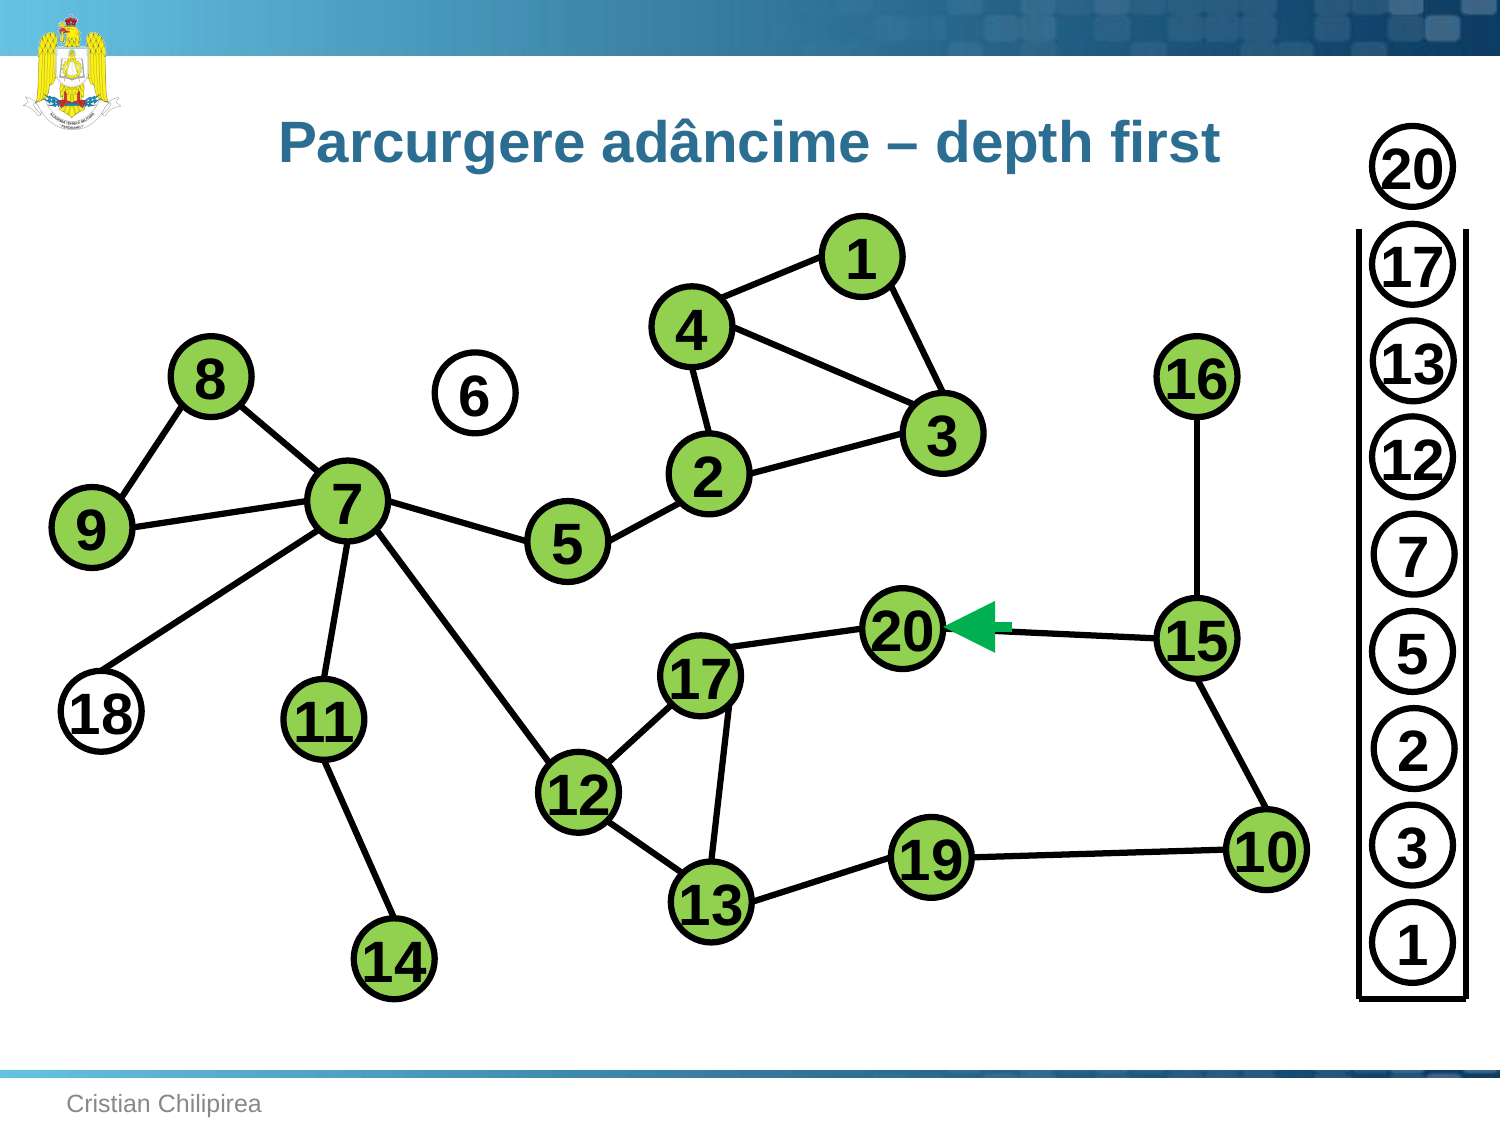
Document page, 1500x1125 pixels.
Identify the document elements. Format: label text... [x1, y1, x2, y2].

text_box 11 [283, 680, 365, 760]
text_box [323, 759, 395, 919]
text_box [751, 857, 892, 903]
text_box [728, 628, 863, 648]
text_box 15 [1156, 598, 1238, 679]
footer Cristian Chilipirea [51, 1083, 1157, 1125]
text_box 1 [821, 216, 903, 297]
text_box 3 [1372, 804, 1453, 886]
text_box 19 [891, 816, 971, 898]
text_box 1 [1372, 901, 1453, 983]
text_box 12 [538, 751, 620, 833]
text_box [942, 628, 1157, 639]
text_box 20 [862, 588, 943, 670]
text_box 14 [353, 918, 435, 1000]
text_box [1196, 678, 1267, 810]
text_box 5 [1372, 610, 1453, 692]
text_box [606, 704, 673, 764]
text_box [323, 541, 348, 680]
text_box 13 [1372, 320, 1454, 402]
text_box 6 [434, 352, 516, 434]
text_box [720, 256, 822, 299]
text_box 5 [532, 501, 608, 582]
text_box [691, 367, 710, 434]
text_box 20 [1372, 125, 1453, 207]
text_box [606, 820, 683, 874]
text_box 9 [51, 487, 127, 568]
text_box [890, 284, 944, 394]
text_box 18 [60, 671, 142, 752]
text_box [100, 529, 320, 671]
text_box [239, 404, 320, 473]
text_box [732, 326, 915, 405]
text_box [710, 704, 730, 862]
text_box 7 [307, 460, 388, 542]
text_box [607, 502, 681, 542]
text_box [387, 500, 528, 528]
text_box 2 [668, 433, 749, 515]
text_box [132, 500, 308, 528]
picture [0, 0, 1500, 130]
text_box 2 [1373, 708, 1455, 790]
text_box 12 [1372, 416, 1453, 498]
text_box 10 [1226, 809, 1308, 891]
text_box 13 [670, 862, 752, 943]
text_box 17 [660, 635, 742, 717]
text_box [120, 404, 183, 500]
text_box 17 [1372, 223, 1453, 305]
text_box 3 [902, 393, 984, 474]
text_box 16 [1156, 336, 1238, 417]
text_box 8 [170, 336, 252, 418]
picture [0, 1070, 1500, 1078]
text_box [971, 849, 1227, 858]
title Parcurgere adâncime – depth first [51, 102, 1449, 178]
text_box 4 [651, 286, 733, 367]
text_box 7 [1373, 513, 1455, 595]
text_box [749, 433, 903, 475]
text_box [375, 529, 551, 764]
